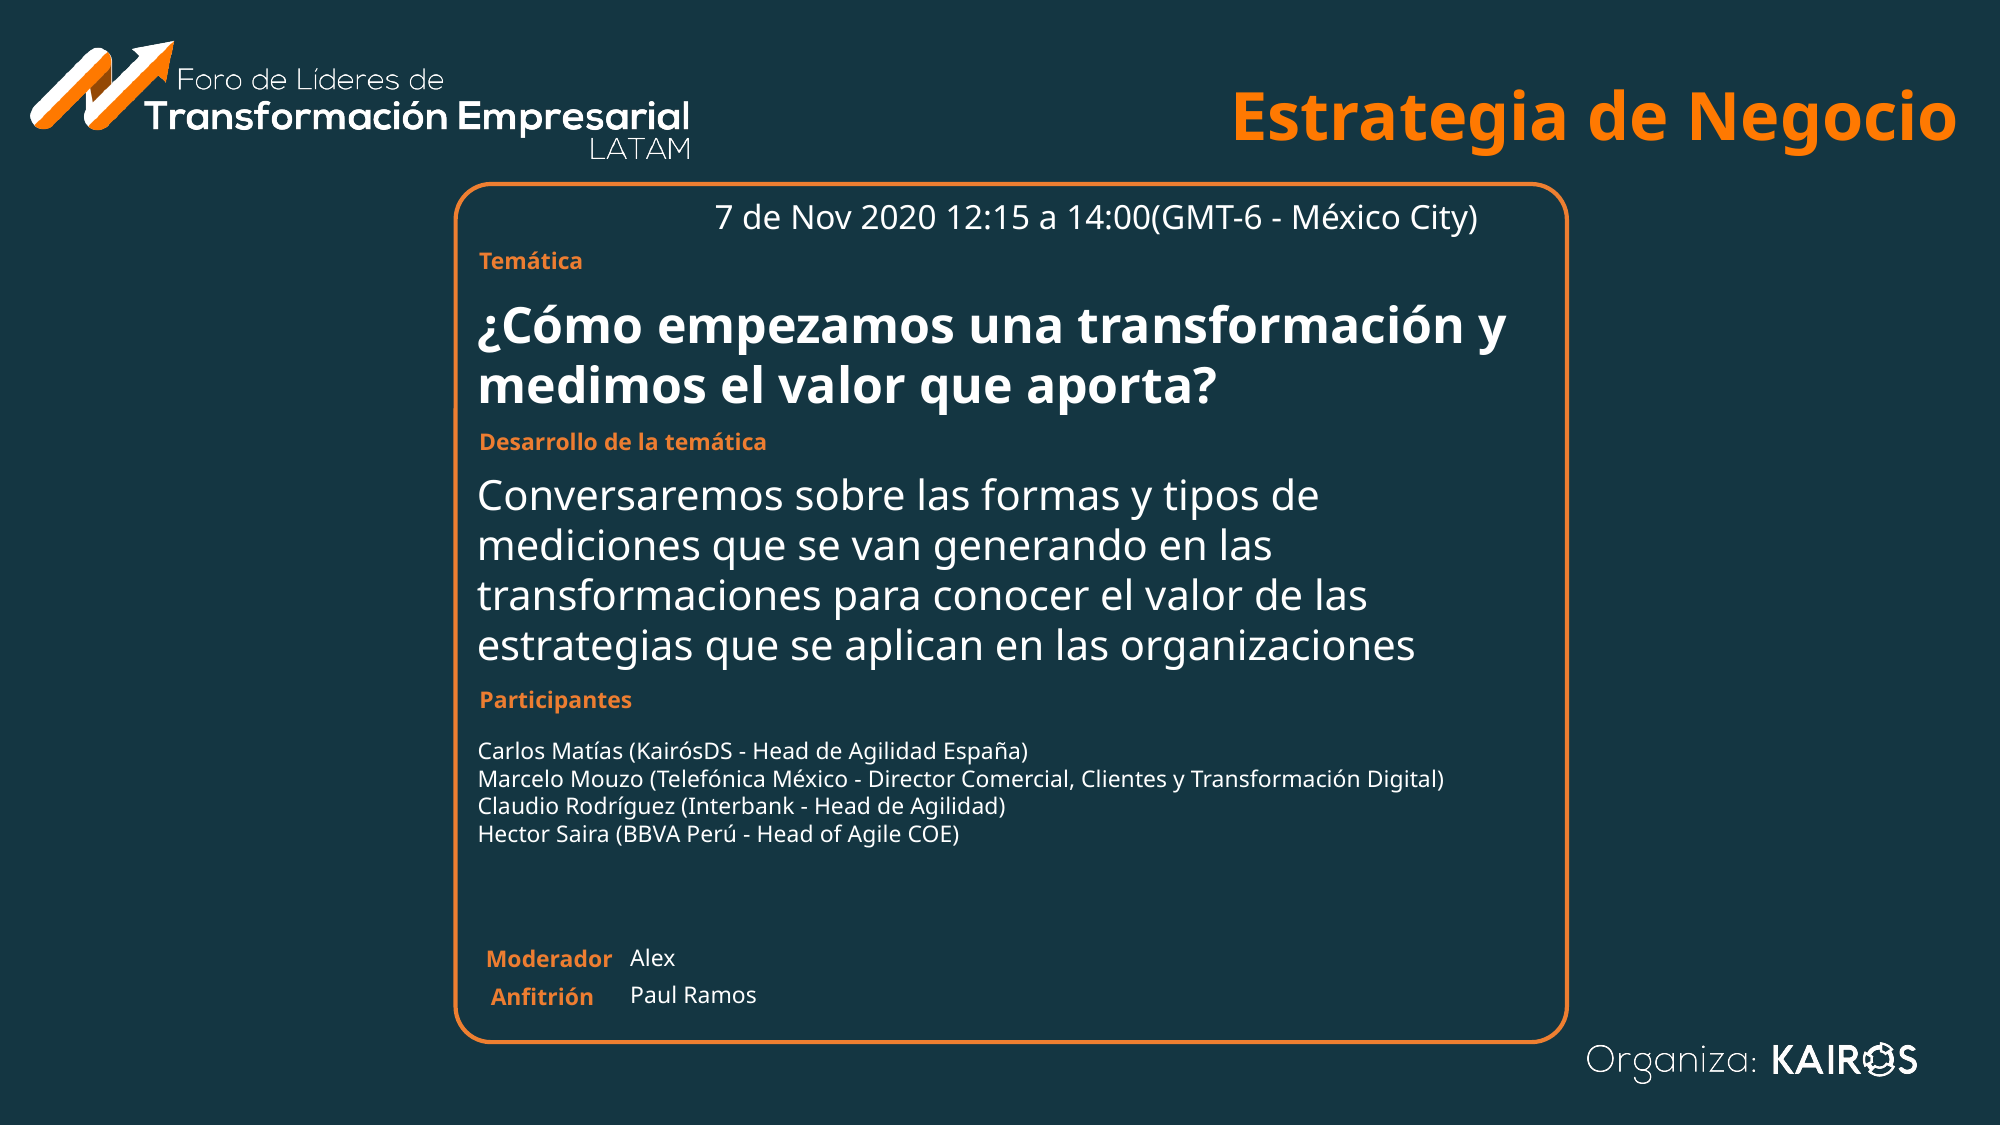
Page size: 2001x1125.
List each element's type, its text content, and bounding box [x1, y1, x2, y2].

text_box Estrategia de Negocio [827, 66, 1968, 163]
picture [30, 40, 689, 159]
text_box Anfitrión [490, 982, 630, 1012]
text_box 7 de Nov 2020 12:15 a 14:00(GMT-6 - México City) [705, 196, 1479, 232]
text_box Paul Ramos [630, 980, 1515, 1017]
text_box ¿Cómo empezamos una transformación y medimos el valor que aporta? [477, 293, 1538, 398]
text_box [455, 183, 1567, 1043]
text_box Temática [479, 246, 616, 278]
text_box Participantes [479, 685, 664, 717]
text_box Conversaremos sobre las formas y tipos de mediciones que se van generando en las transformaciones para conocer el valor de las estrategias que se aplican en las organizaciones [461, 453, 1522, 625]
text_box Desarrollo de la temática [479, 427, 807, 453]
text_box Moderador [485, 944, 630, 974]
text_box Alex [630, 943, 1515, 979]
text_box Carlos Matías (KairósDS - Head de Agilidad España) Marcelo Mouzo (Telefónica México - Director Comercial, Clientes y Transformación Digital) Claudio Rodríguez (Interbank - Head de Agilidad) Hector Saira (BBVA Perú - Head of Agile COE) [477, 736, 1538, 959]
picture [1587, 1041, 1917, 1084]
